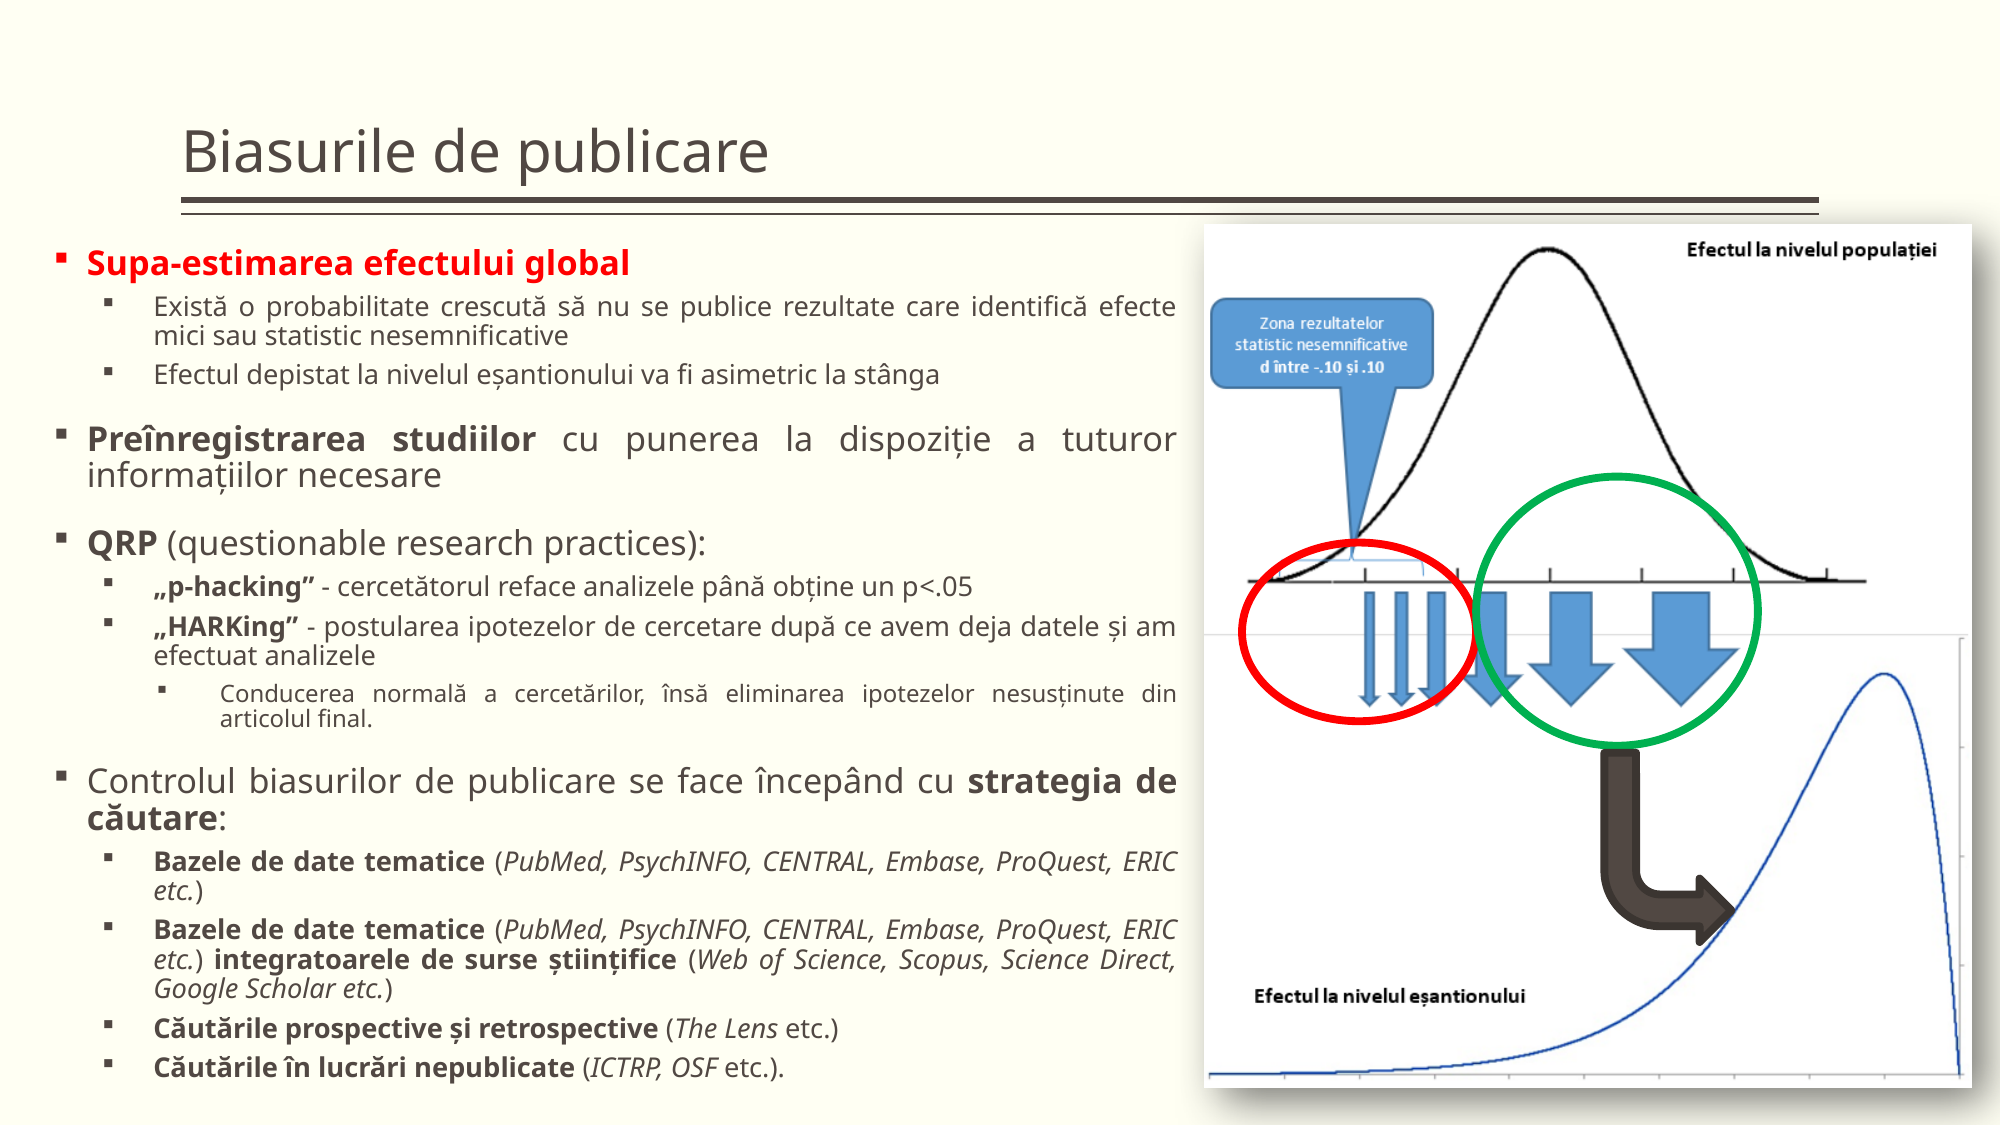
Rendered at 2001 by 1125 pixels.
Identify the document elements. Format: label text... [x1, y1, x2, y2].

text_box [1241, 476, 1758, 746]
list Supa-estimarea efectului global Există o probabilitate crescută să nu se publice rezultate care identifică efecte mici sau statistic nesemnificative Efectul depistat la nivelul eșantionului va fi asimetric la stânga Preînregistrarea studiilor cu punerea la dispoziție a tuturor informațiilor necesare QRP (questionable research practices): „p-hacking” - cercetătorul reface analizele până obține un p<.05 „HARKing” - postularea ipotezelor de cercetare după ce avem deja datele și am efectuat analizele Conducerea normală a cercetărilor, însă eliminarea ipotezelor nesusținute din articolul final. Controlul biasurilor de publicare se face începând cu strategia de căutare: Bazele de date tematice (PubMed, PsychINFO, CENTRAL, Embase, ProQuest, ERIC etc.) Bazele de date tematice (PubMed, PsychINFO, CENTRAL, Embase, ProQuest, ERIC etc.) integratoarele de surse științifice (Web of Science, Scopus, Science Direct, Google Scholar etc.) Căutările prospective și retrospective (The Lens etc.) Căutările în lucrări nepublicate (ICTRP, OSF etc.). [53, 237, 1178, 1101]
title Biasurile de publicare [181, 12, 1819, 193]
picture [1204, 224, 1972, 1088]
